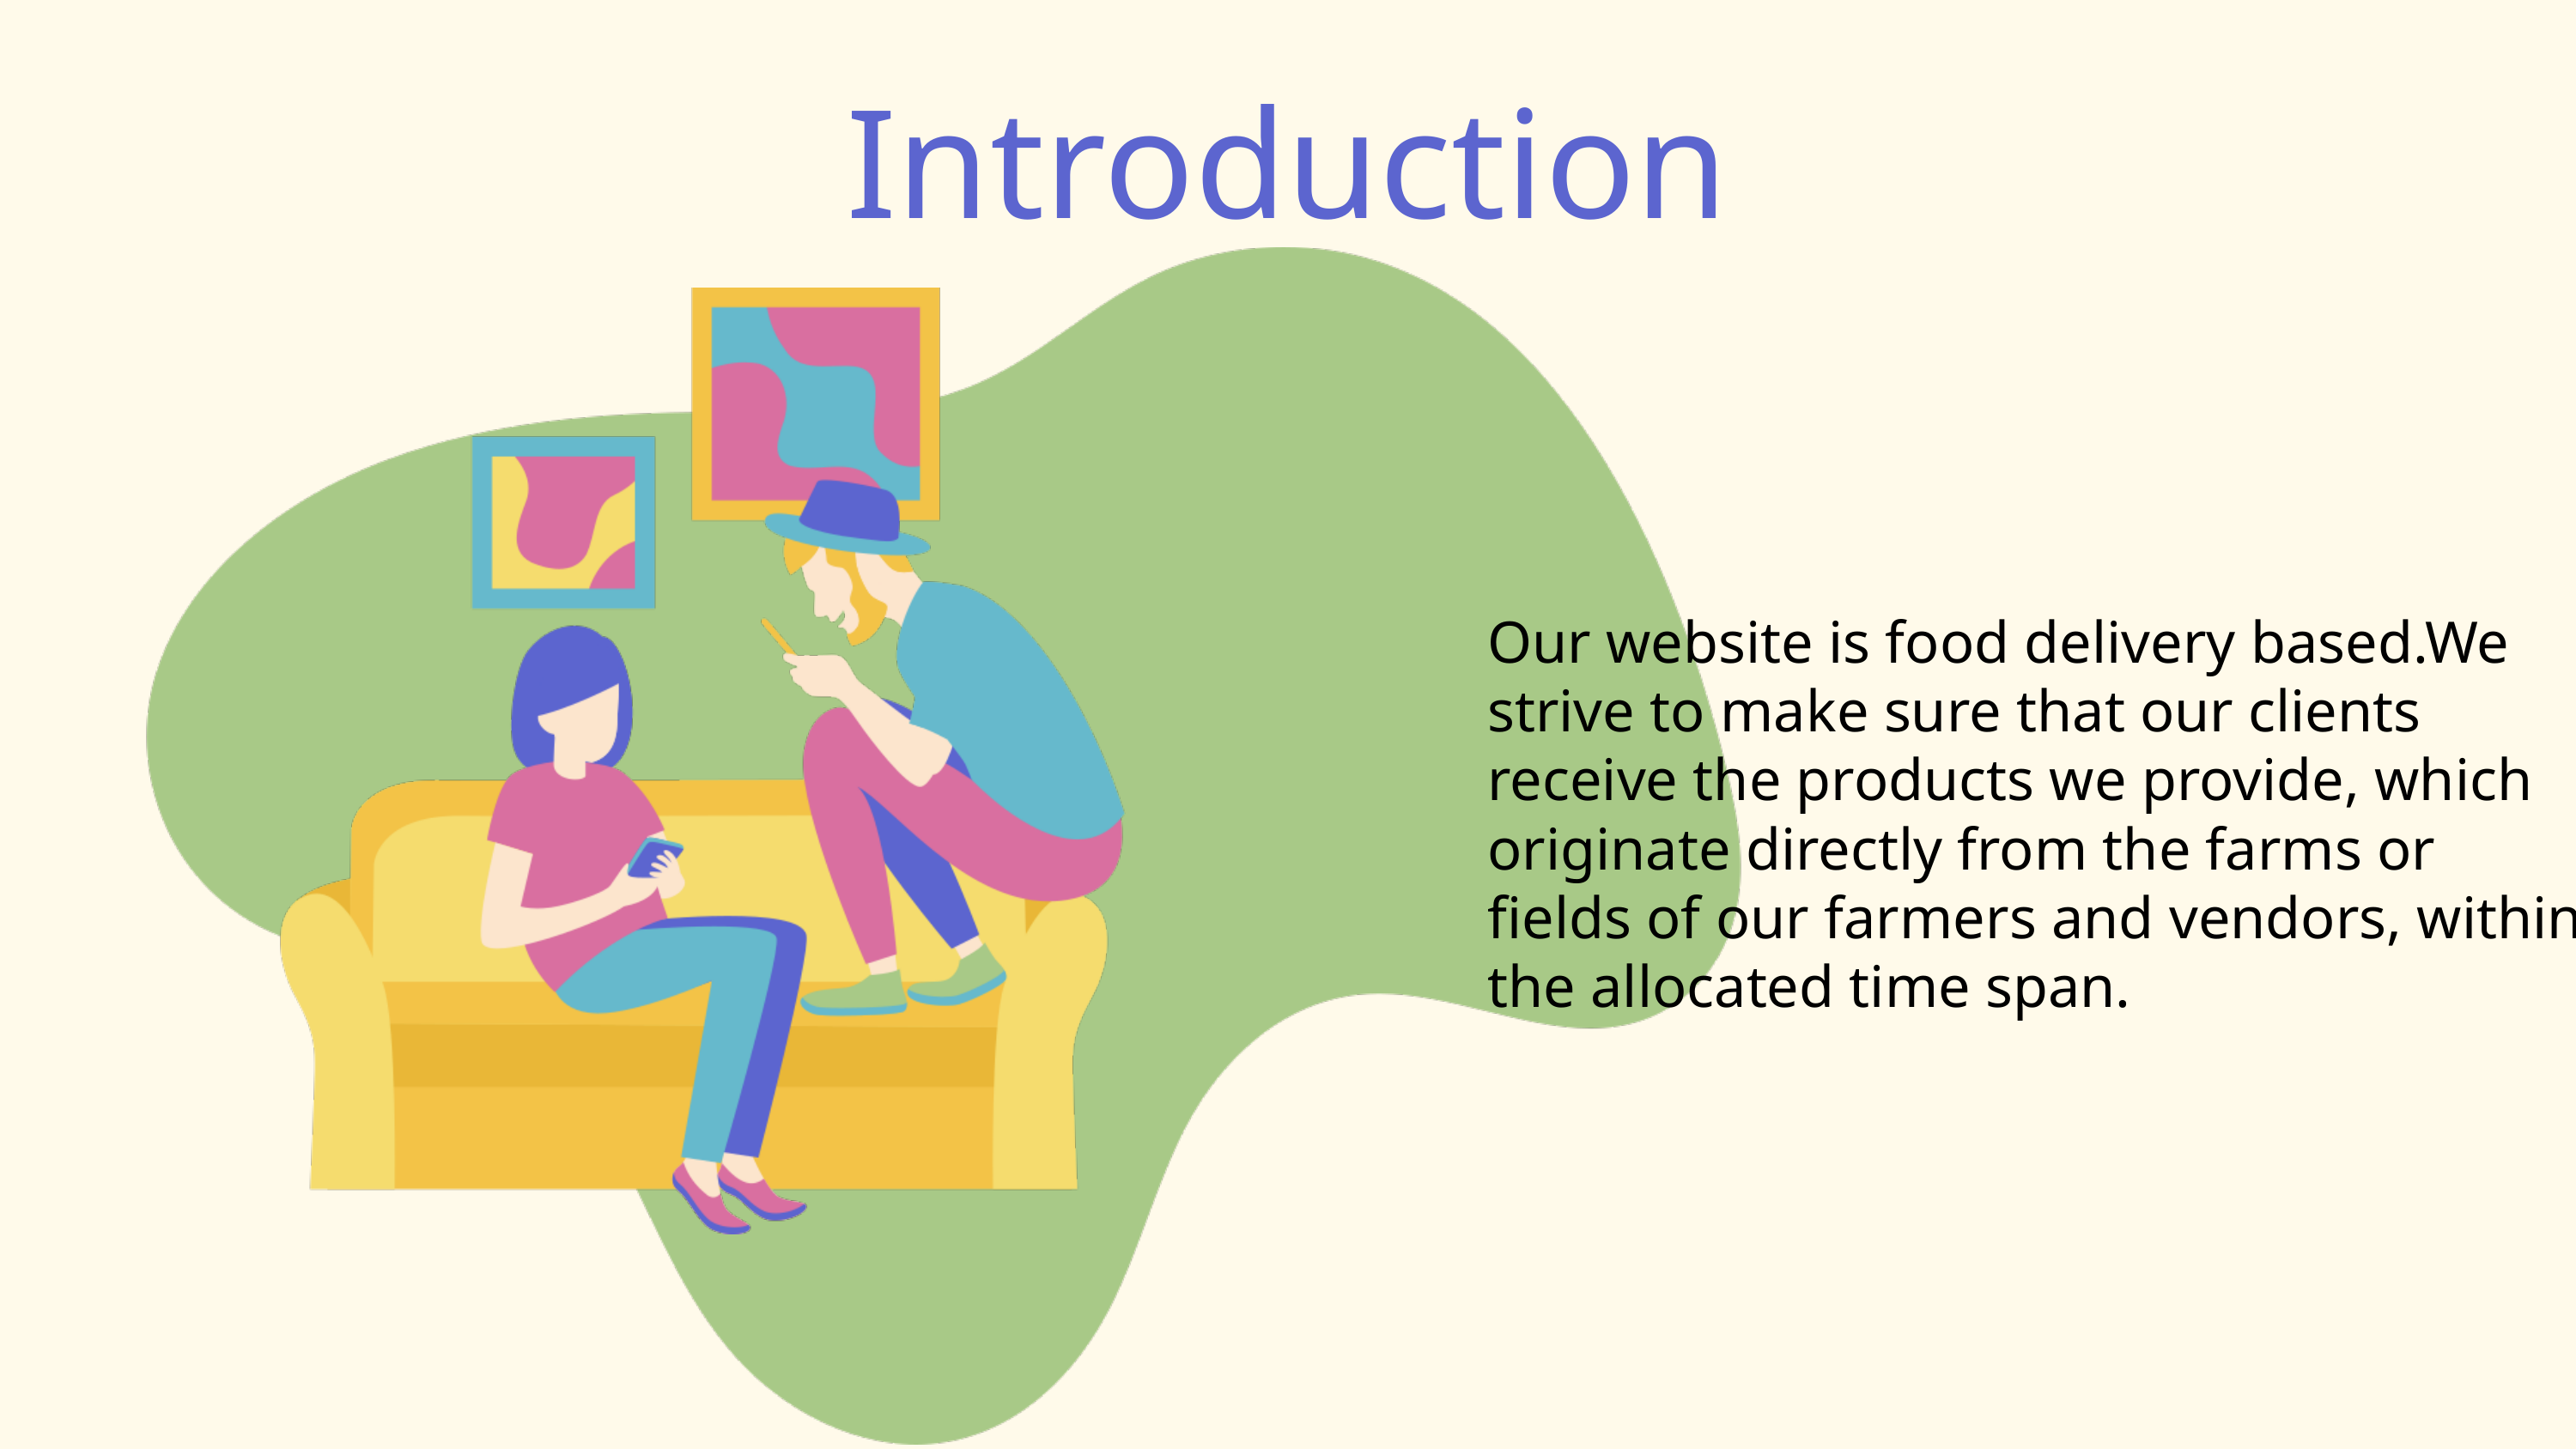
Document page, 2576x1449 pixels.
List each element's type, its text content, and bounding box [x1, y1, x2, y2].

text_box [264, 288, 1150, 1234]
text_box [125, 247, 1747, 1445]
text_box Our website is food delivery based.We strive to make sure that our clients receive the products we provide, which originate directly from the farms or fields of our farmers and vendors, within the allocated time span. [1487, 606, 2576, 1019]
text_box Introduction [213, 68, 2362, 249]
